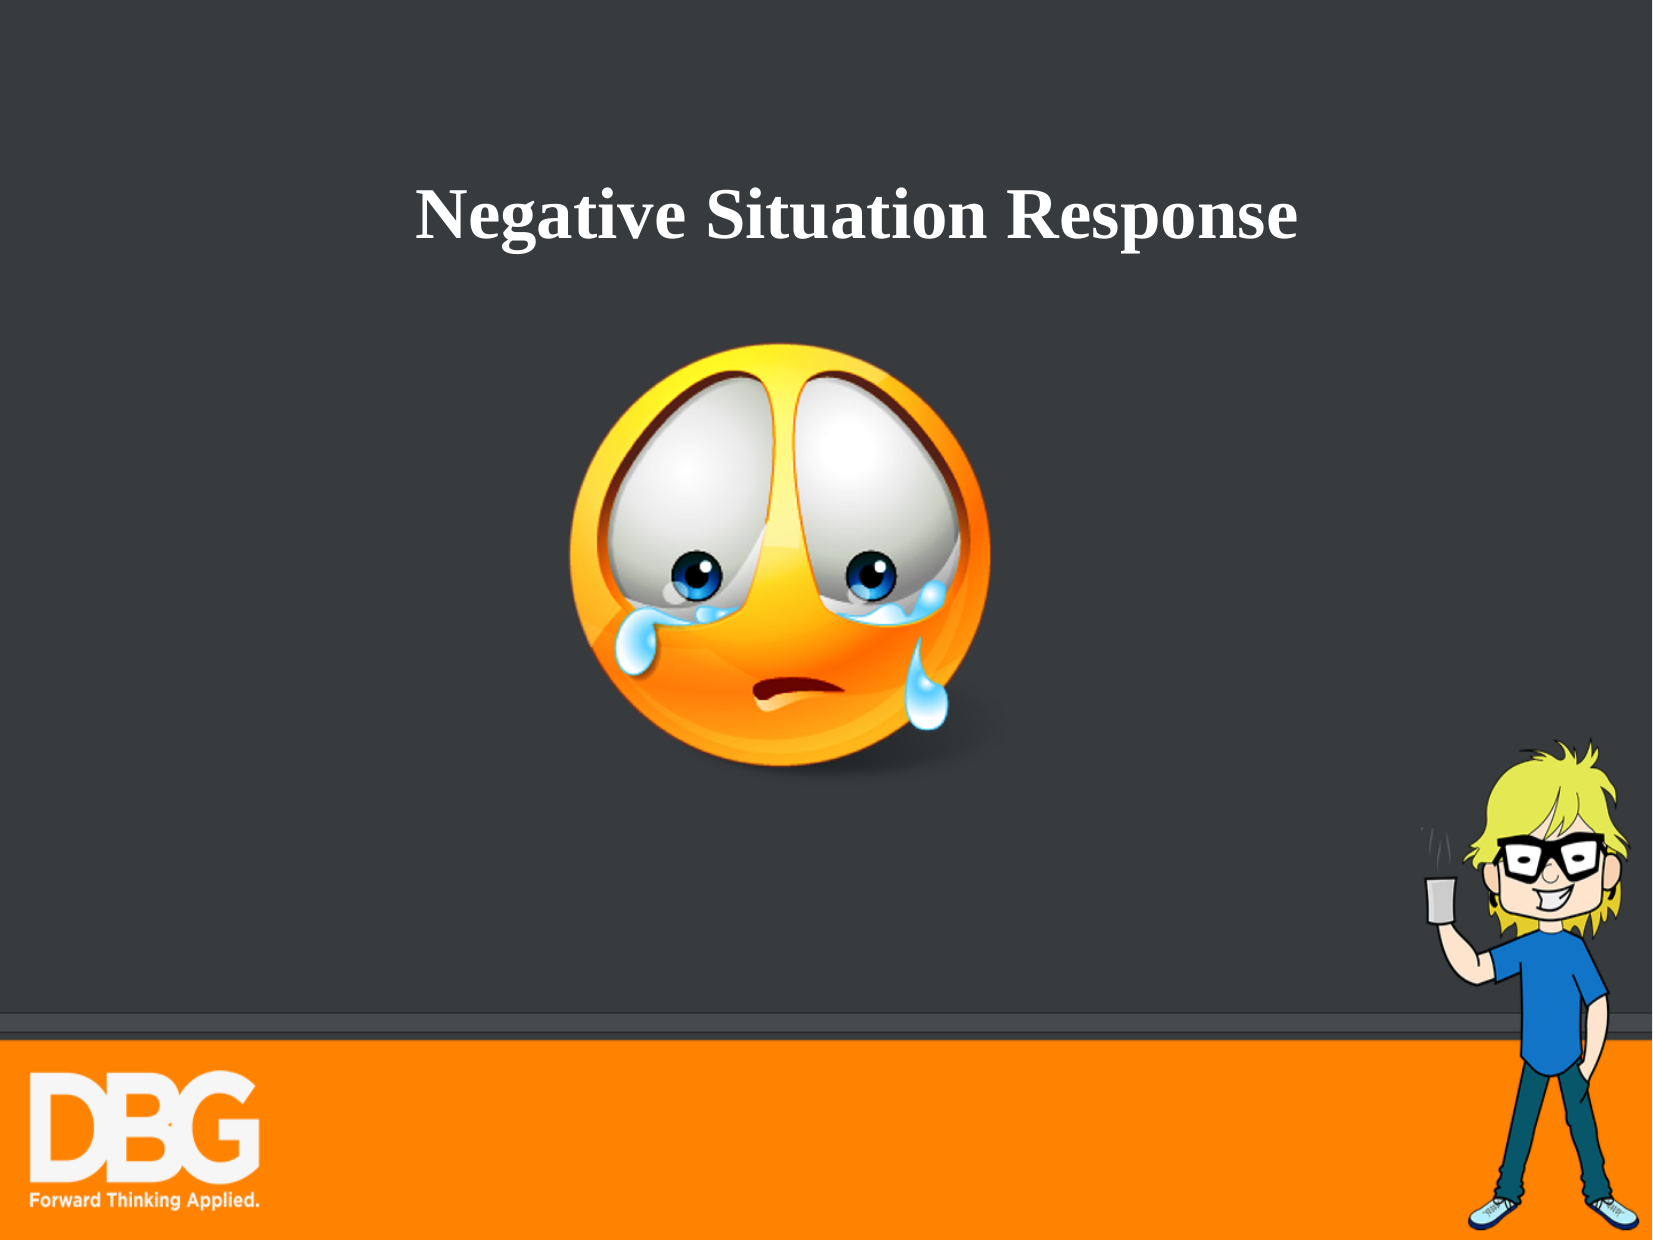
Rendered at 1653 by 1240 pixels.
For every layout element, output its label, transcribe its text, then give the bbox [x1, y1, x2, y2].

text_box Negative Situation Response [407, 166, 1308, 263]
picture [0, 0, 1653, 1240]
slide_number [1185, 1129, 1571, 1173]
